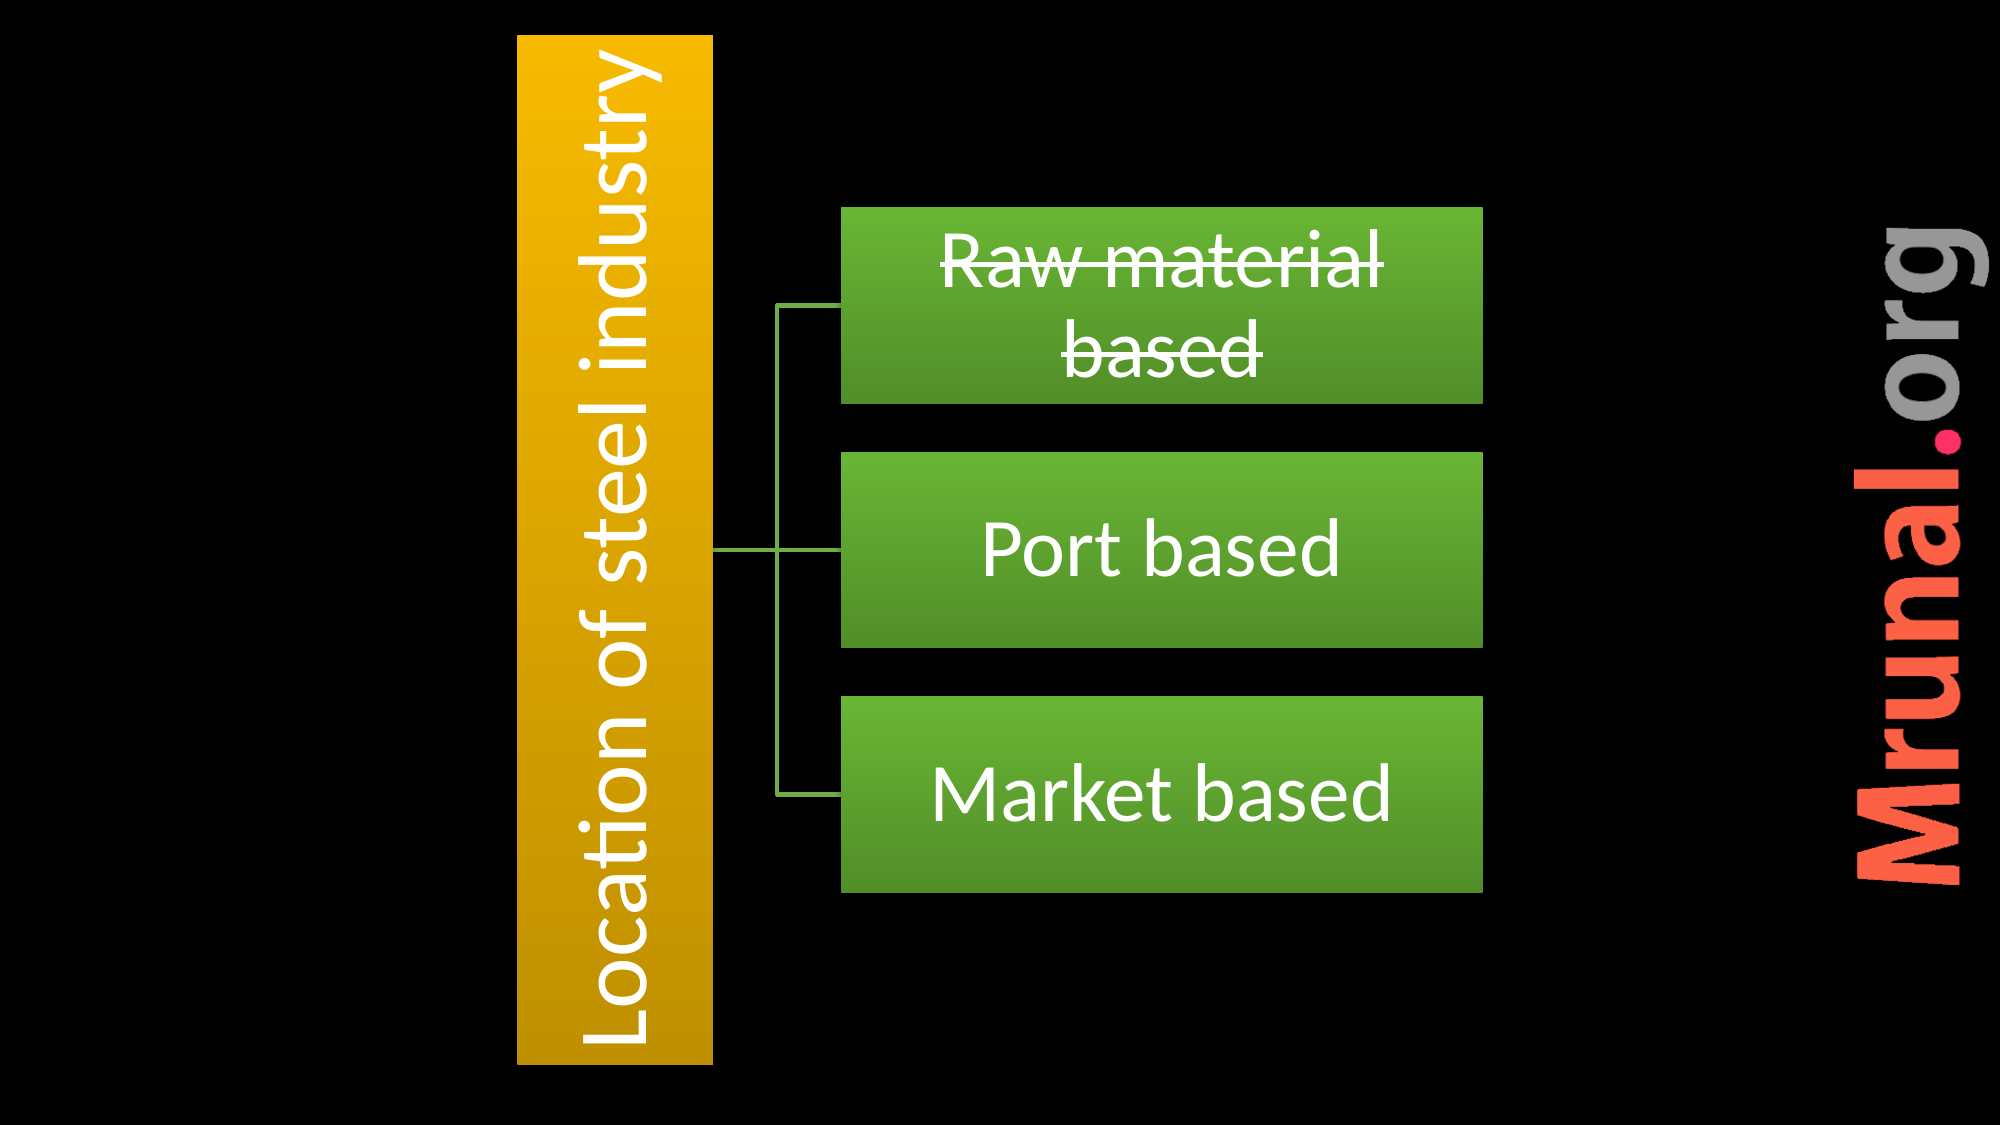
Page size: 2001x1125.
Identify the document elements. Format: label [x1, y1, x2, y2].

list [137, 35, 1863, 1065]
picture [1863, 223, 2000, 894]
